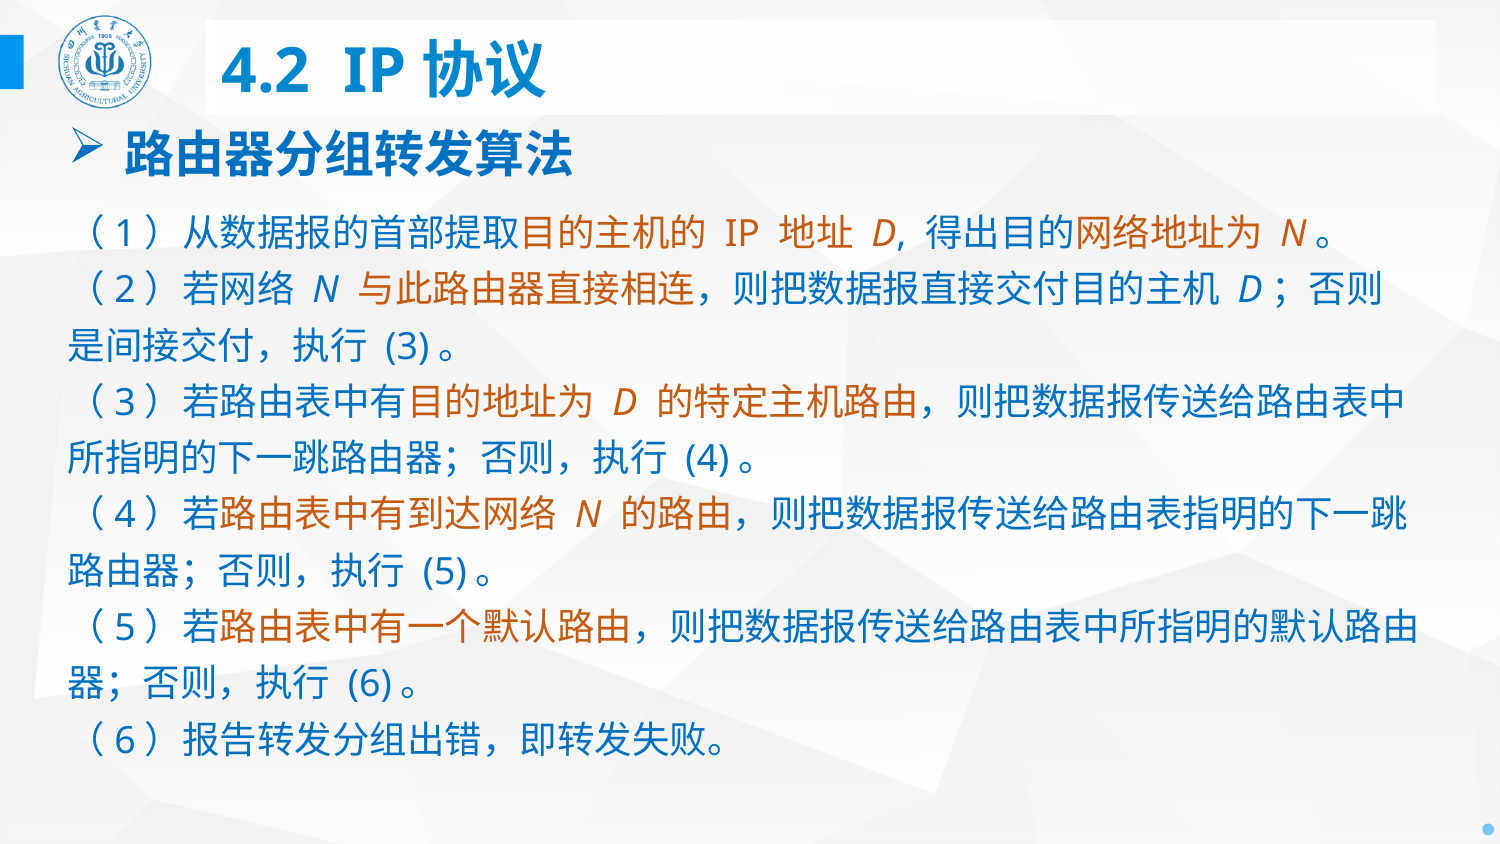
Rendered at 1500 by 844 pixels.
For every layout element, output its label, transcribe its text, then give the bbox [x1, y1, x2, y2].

picture [0, 0, 1500, 844]
text_box 路由器分组转发算法 [53, 114, 1436, 190]
text_box [1480, 821, 1497, 838]
text_box （1）从数据报的首部提取目的主机的 IP 地址 D, 得出目的网络地址为 N。 （2）若网络 N 与此路由器直接相连，则把数据报直接交付目的主机 D；否则是间接交付，执行 (3)。 （3）若路由表中有目的地址为 D 的特定主机路由，则把数据报传送给路由表中所指明的下一跳路由器；否则，执行 (4)。 （4）若路由表中有到达网络 N 的路由，则把数据报传送给路由表指明的下一跳路由器；否则，执行 (5)。 （5）若路由表中有一个默认路由，则把数据报传送给路由表中所指明的默认路由器；否则，执行 (6)。 （6）报告转发分组出错，即转发失败。 [53, 190, 1436, 768]
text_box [32, 0, 176, 127]
title 4.2 IP协议 [206, 20, 1436, 114]
